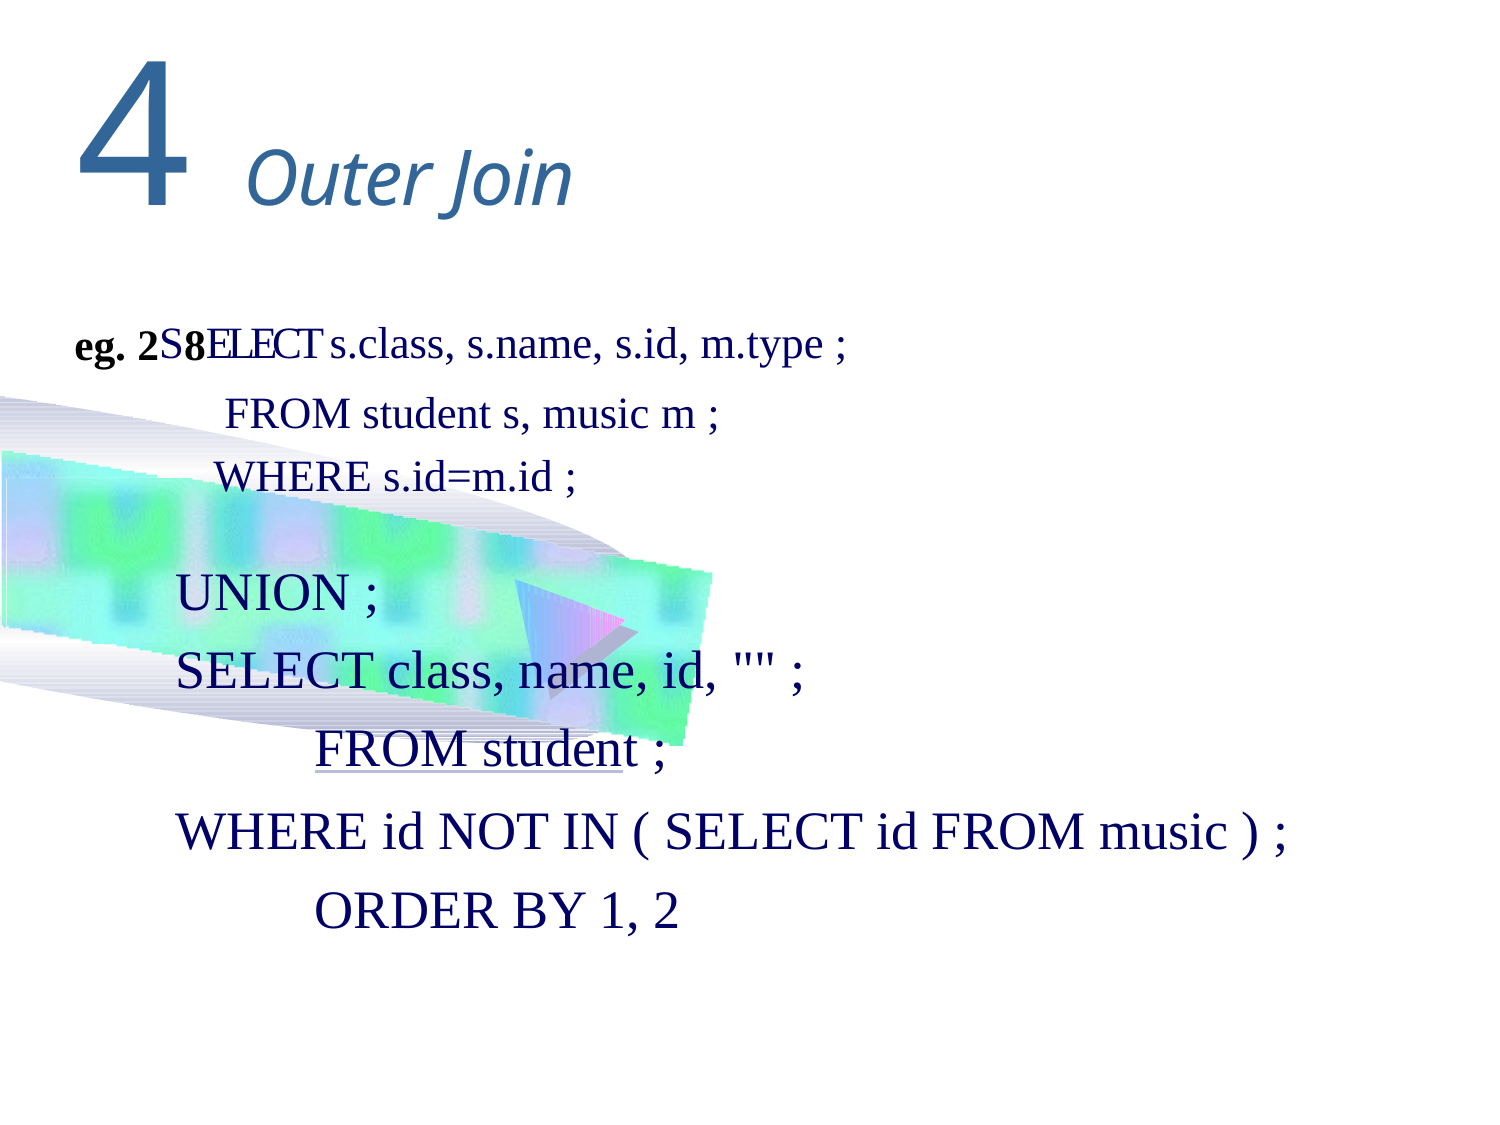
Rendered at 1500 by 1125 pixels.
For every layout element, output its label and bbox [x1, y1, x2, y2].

title [74, 3, 671, 246]
text_box [0, 264, 1431, 939]
